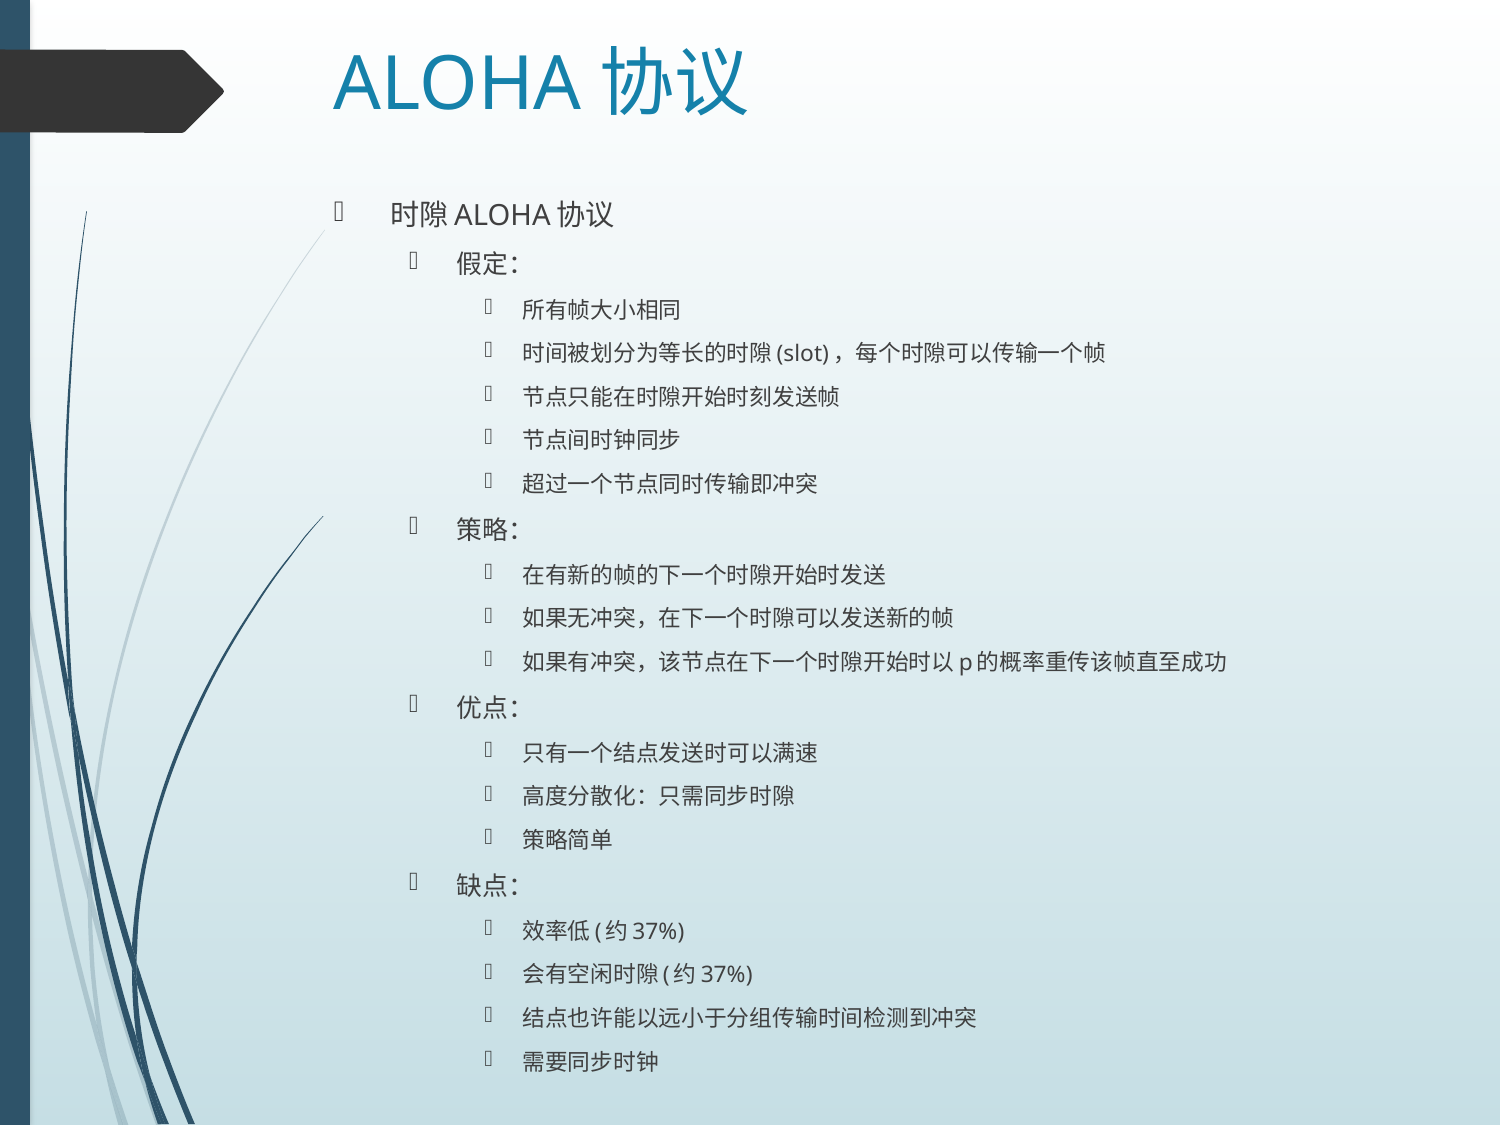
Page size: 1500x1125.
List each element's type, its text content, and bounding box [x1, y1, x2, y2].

list 时隙ALOHA协议 假定： 所有帧大小相同 时间被划分为等长的时隙(slot)，每个时隙可以传输一个帧 节点只能在时隙开始时刻发送帧 节点间时钟同步 超过一个节点同时传输即冲突 策略： 在有新的帧的下一个时隙开始时发送 如果无冲突，在下一个时隙可以发送新的帧 如果有冲突，该节点在下一个时隙开始时以p的概率重传该帧直至成功 优点： 只有一个结点发送时可以满速 高度分散化：只需同步时隙 策略简单 缺点： 效率低(约37%) 会有空闲时隙(约37%) 结点也许能以远小于分组传输时间检测到冲突 需要同步时钟 [318, 189, 1400, 1087]
title ALOHA协议 [318, 27, 1400, 156]
